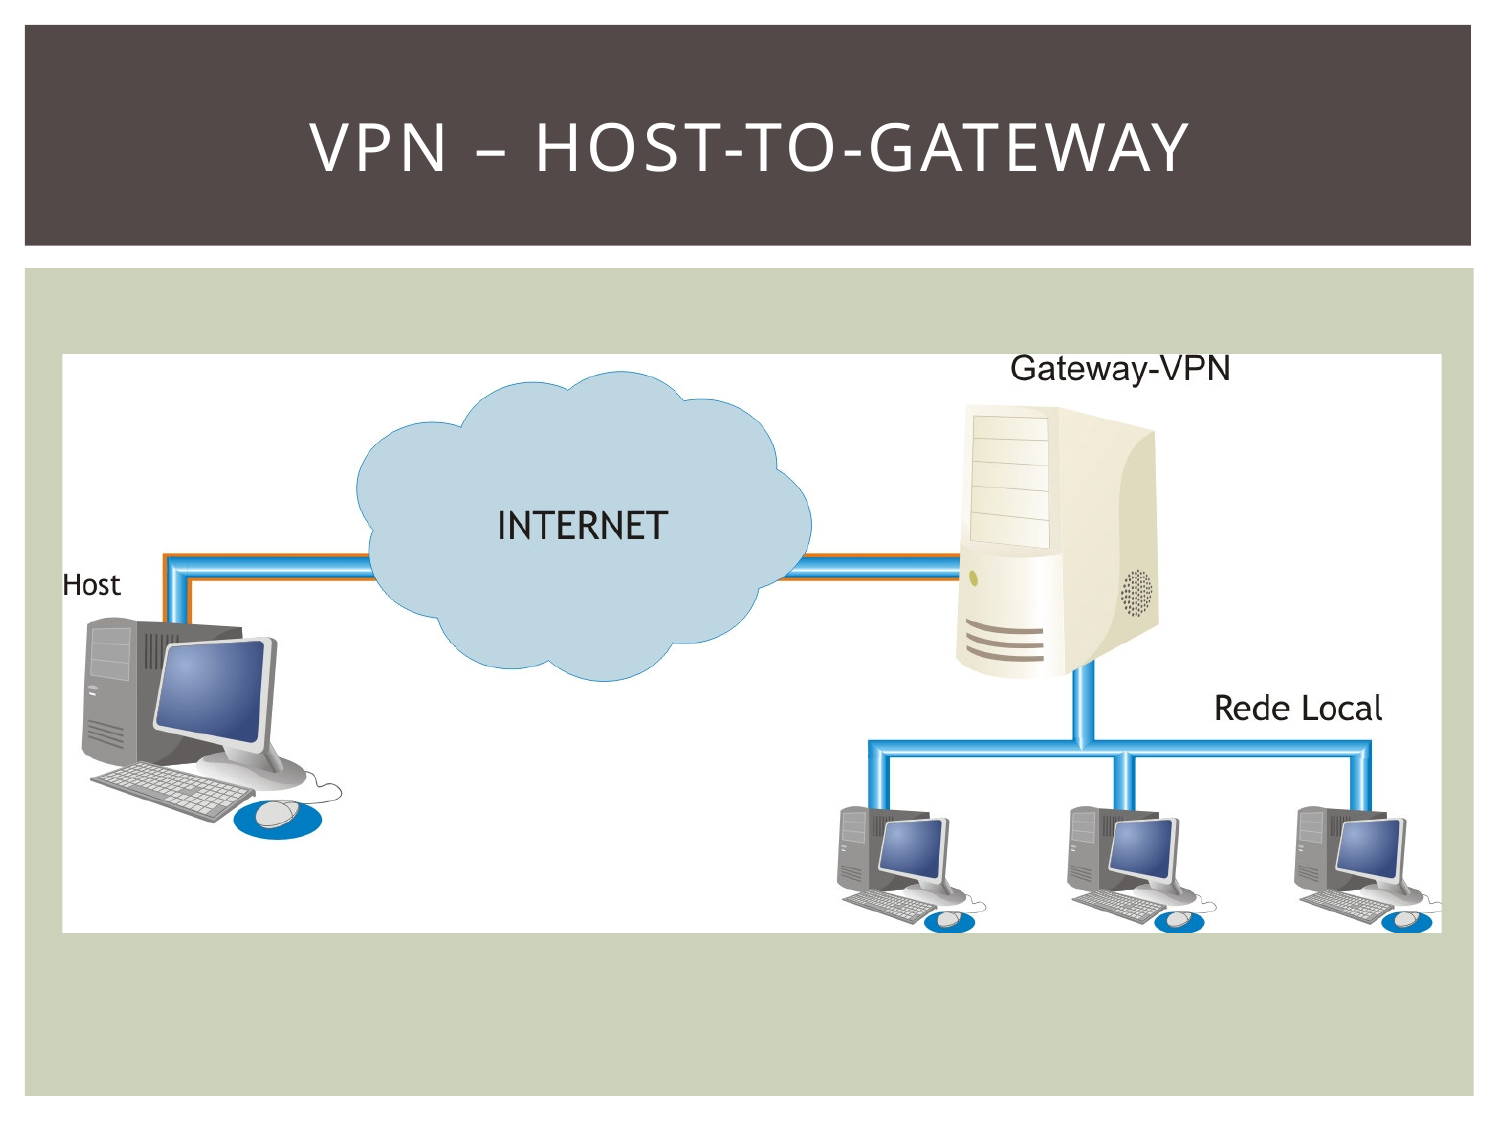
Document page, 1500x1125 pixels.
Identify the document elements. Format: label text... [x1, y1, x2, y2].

title VPN – Host-to-Gateway [62, 58, 1438, 232]
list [62, 353, 1442, 934]
